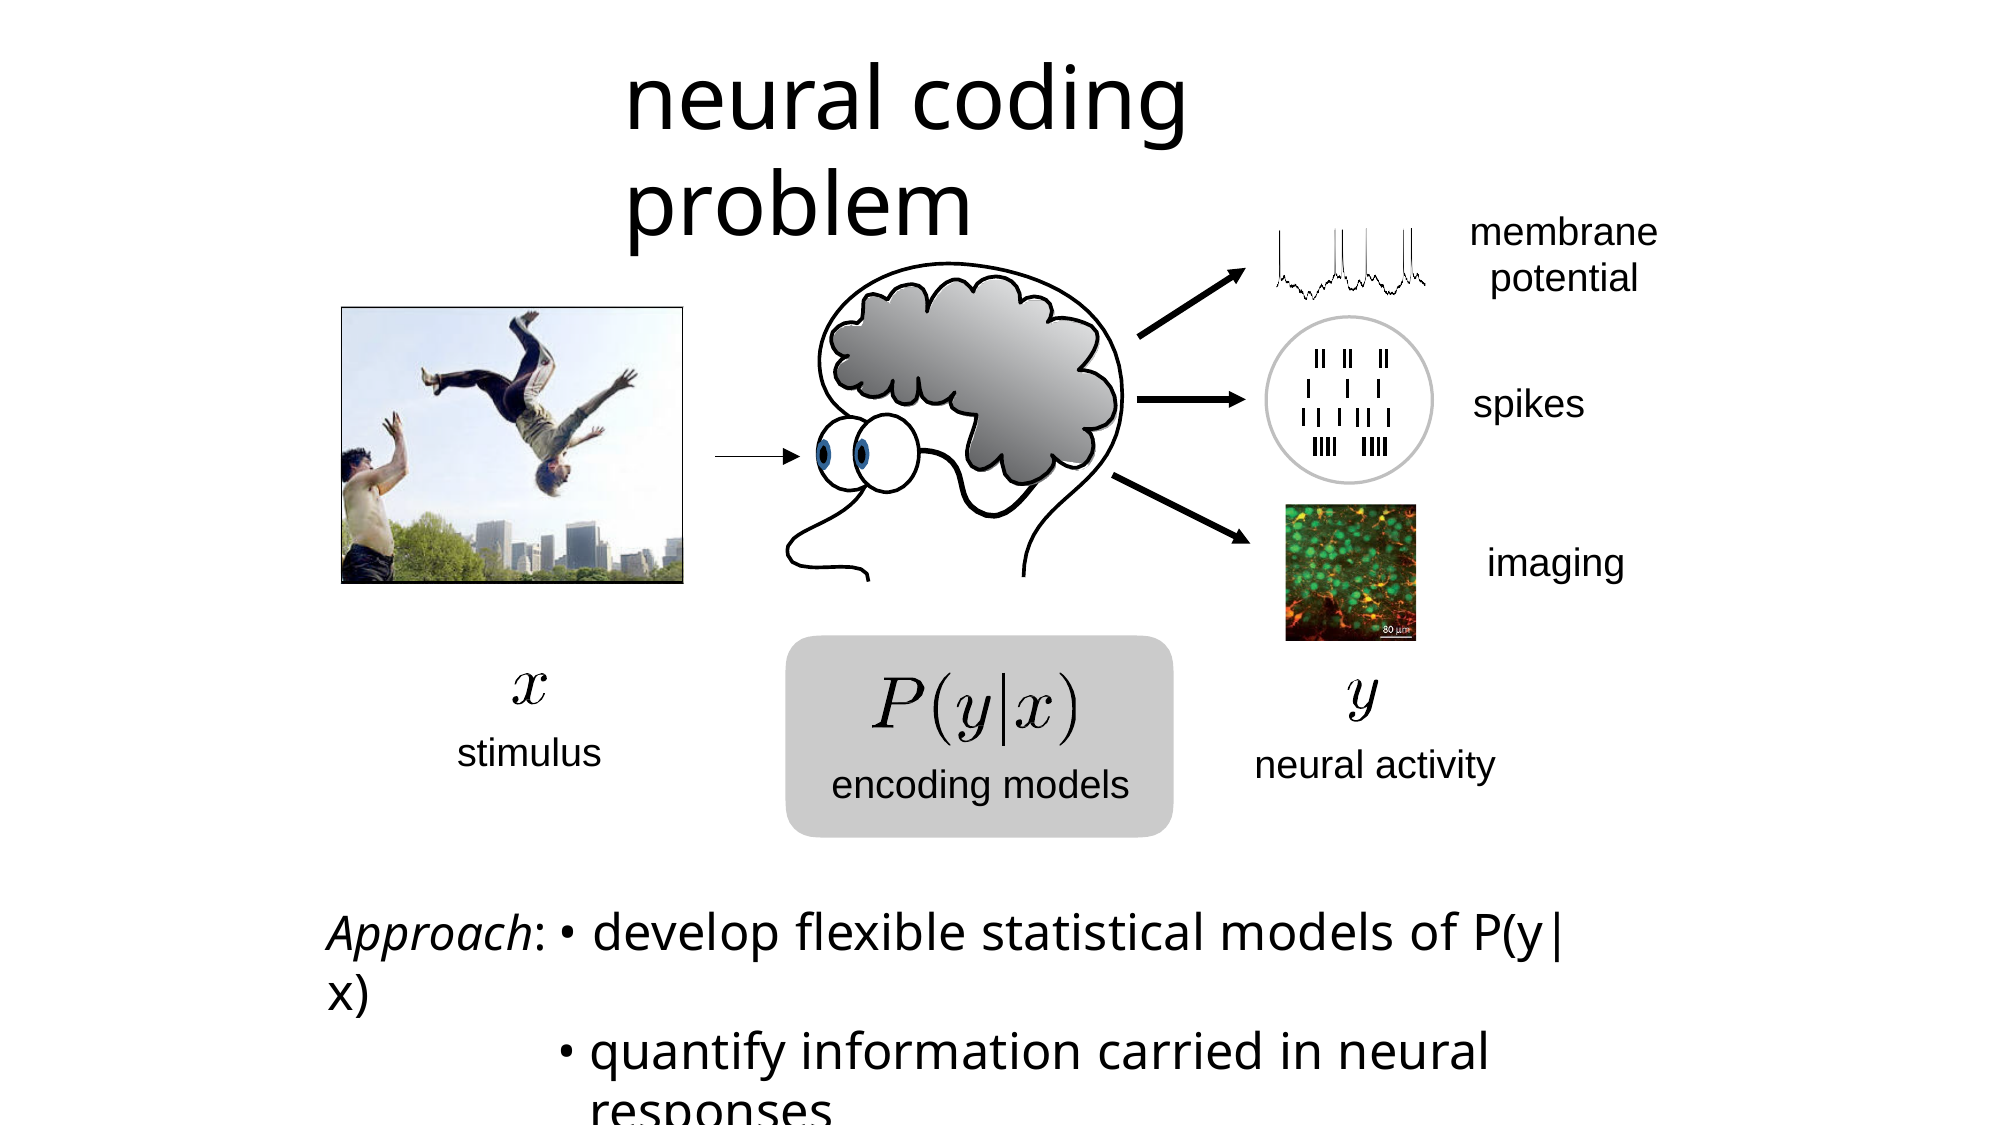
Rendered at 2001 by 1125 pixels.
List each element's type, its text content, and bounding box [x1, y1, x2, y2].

text_box [1347, 679, 1379, 722]
text_box stimulus [442, 719, 618, 782]
text_box neural coding problem [621, 41, 1429, 205]
text_box Approach: • develop ﬂexible statistical models of P(y|x) quantify information carried in neural responses [325, 900, 1585, 1125]
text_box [785, 635, 1174, 838]
text_box [512, 673, 547, 705]
text_box neural activity [1239, 731, 1512, 794]
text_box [340, 207, 1662, 641]
